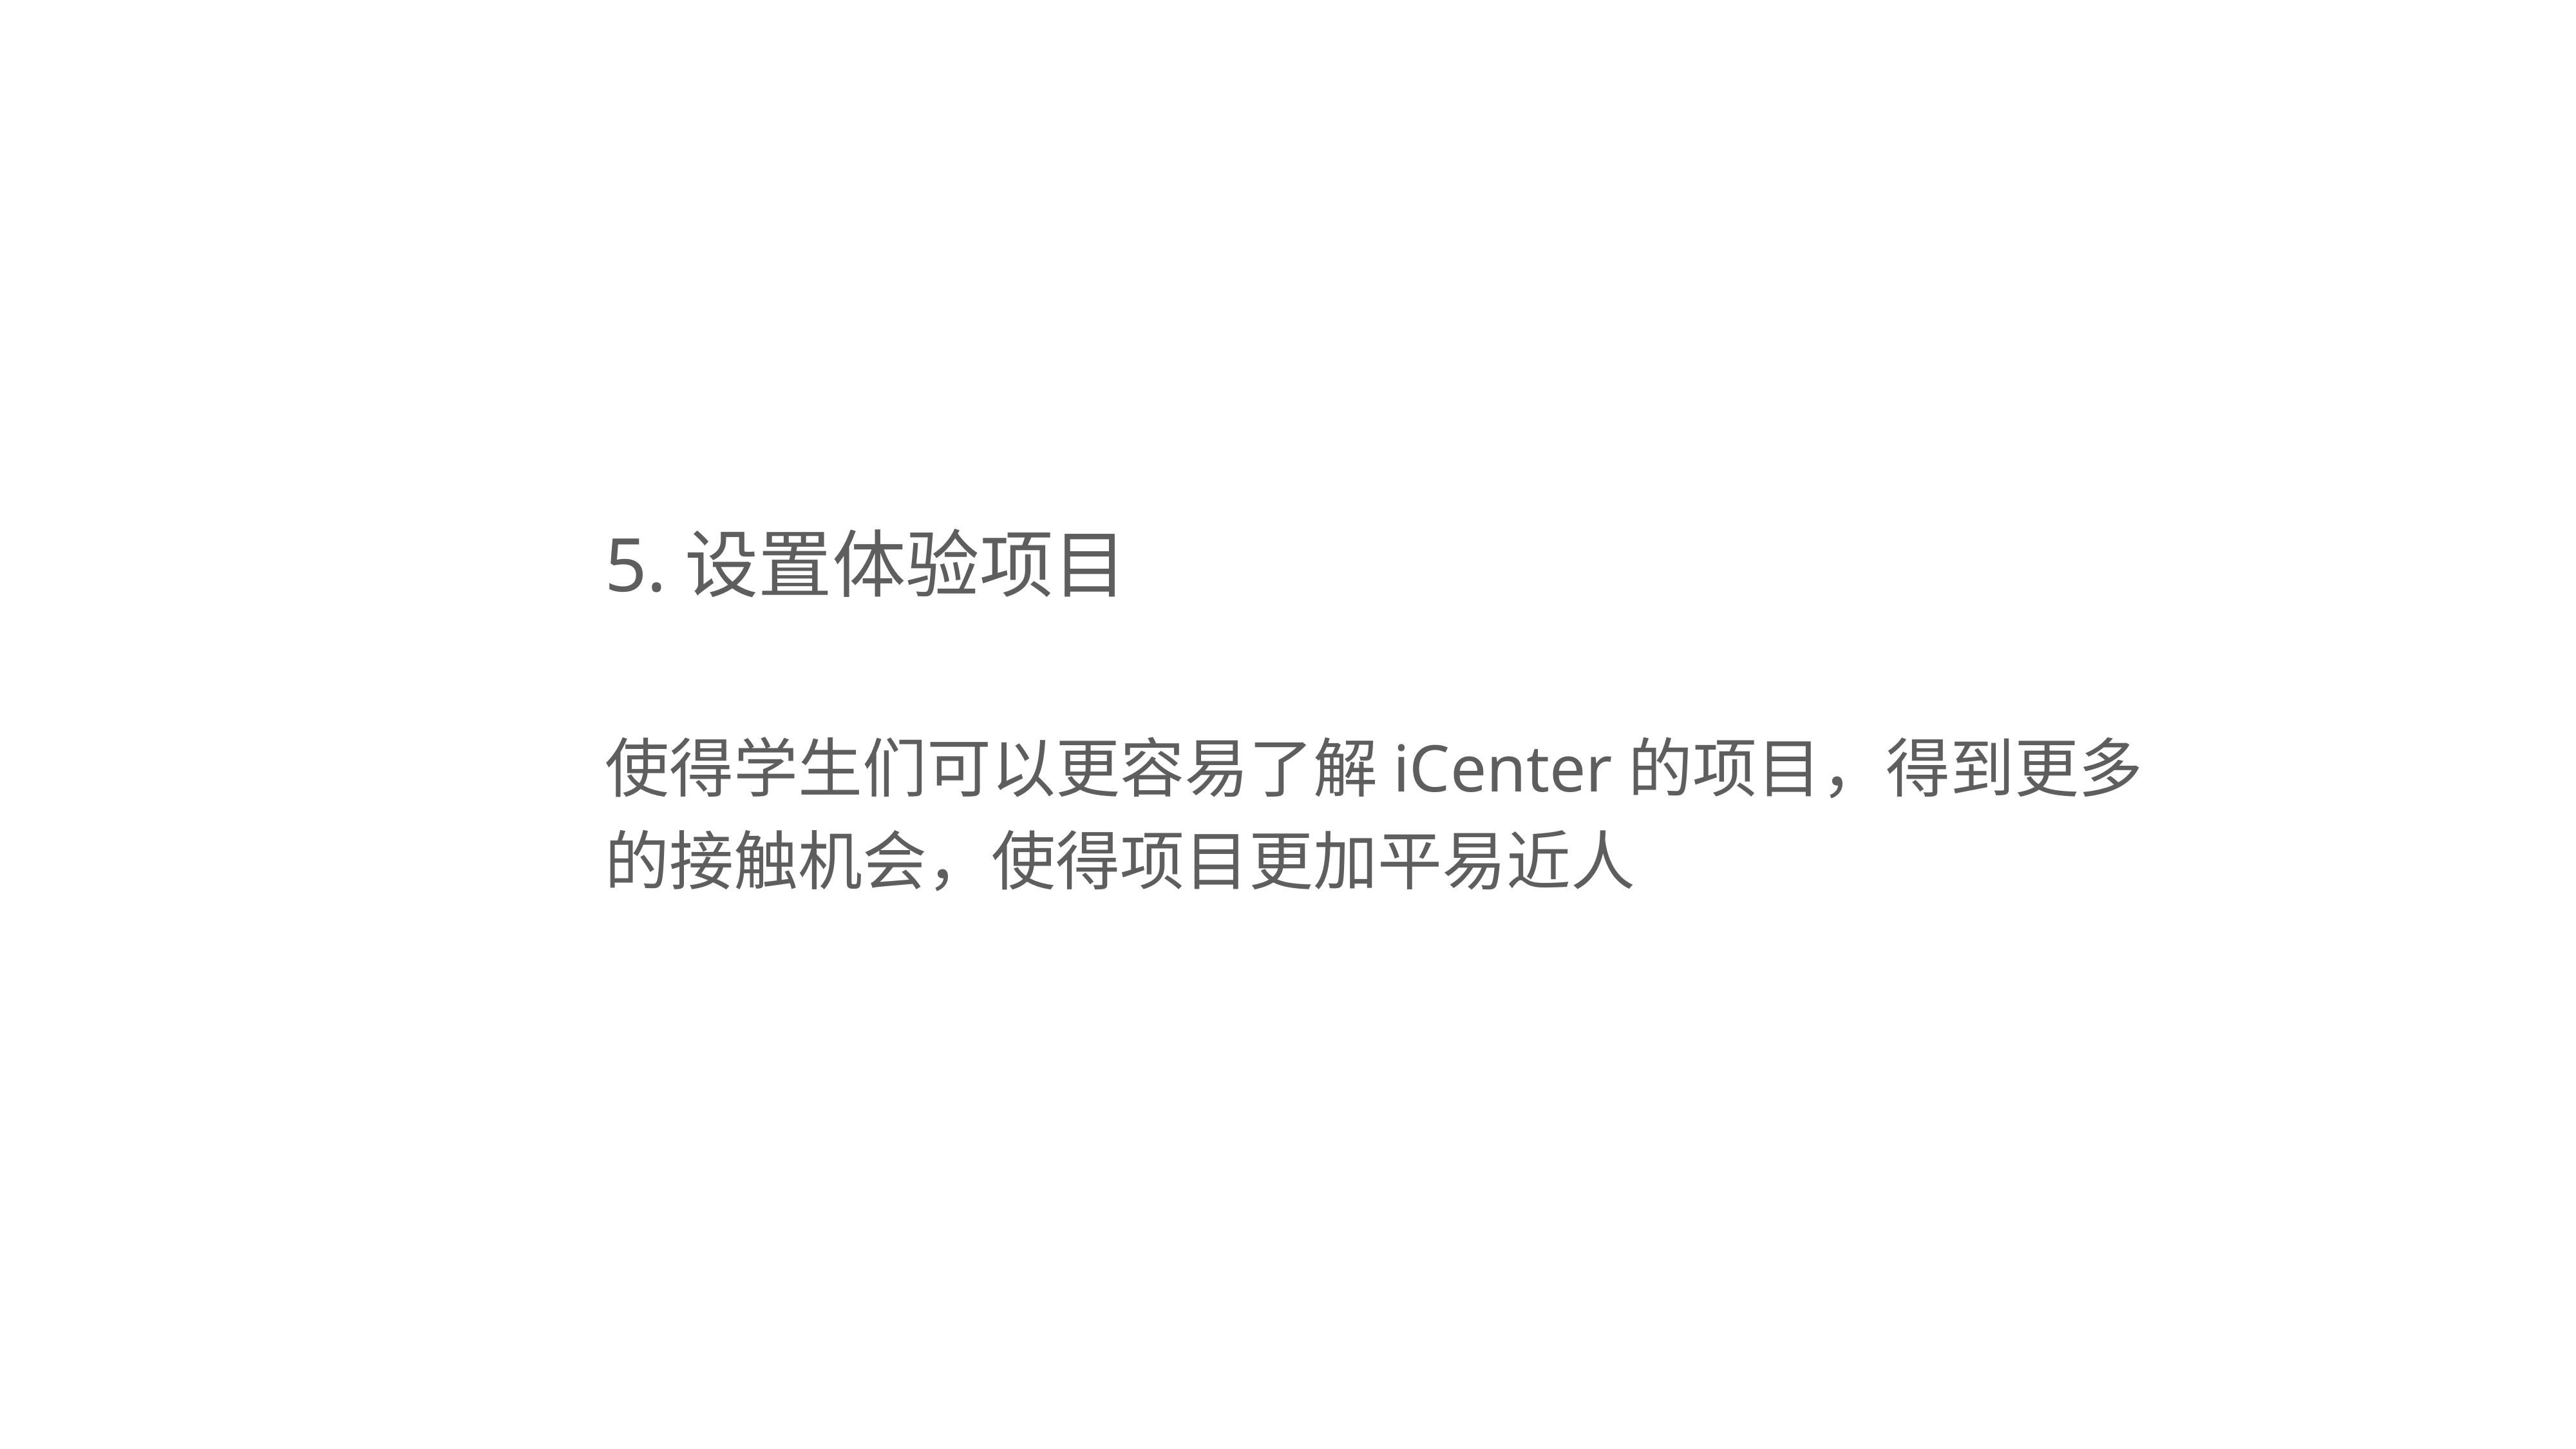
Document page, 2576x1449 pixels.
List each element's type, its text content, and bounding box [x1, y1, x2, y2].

text_box 5.设置体验项目 使得学生们可以更容易了解iCenter的项目，得到更多的接触机会，使得项目更加平易近人 [600, 417, 2197, 903]
